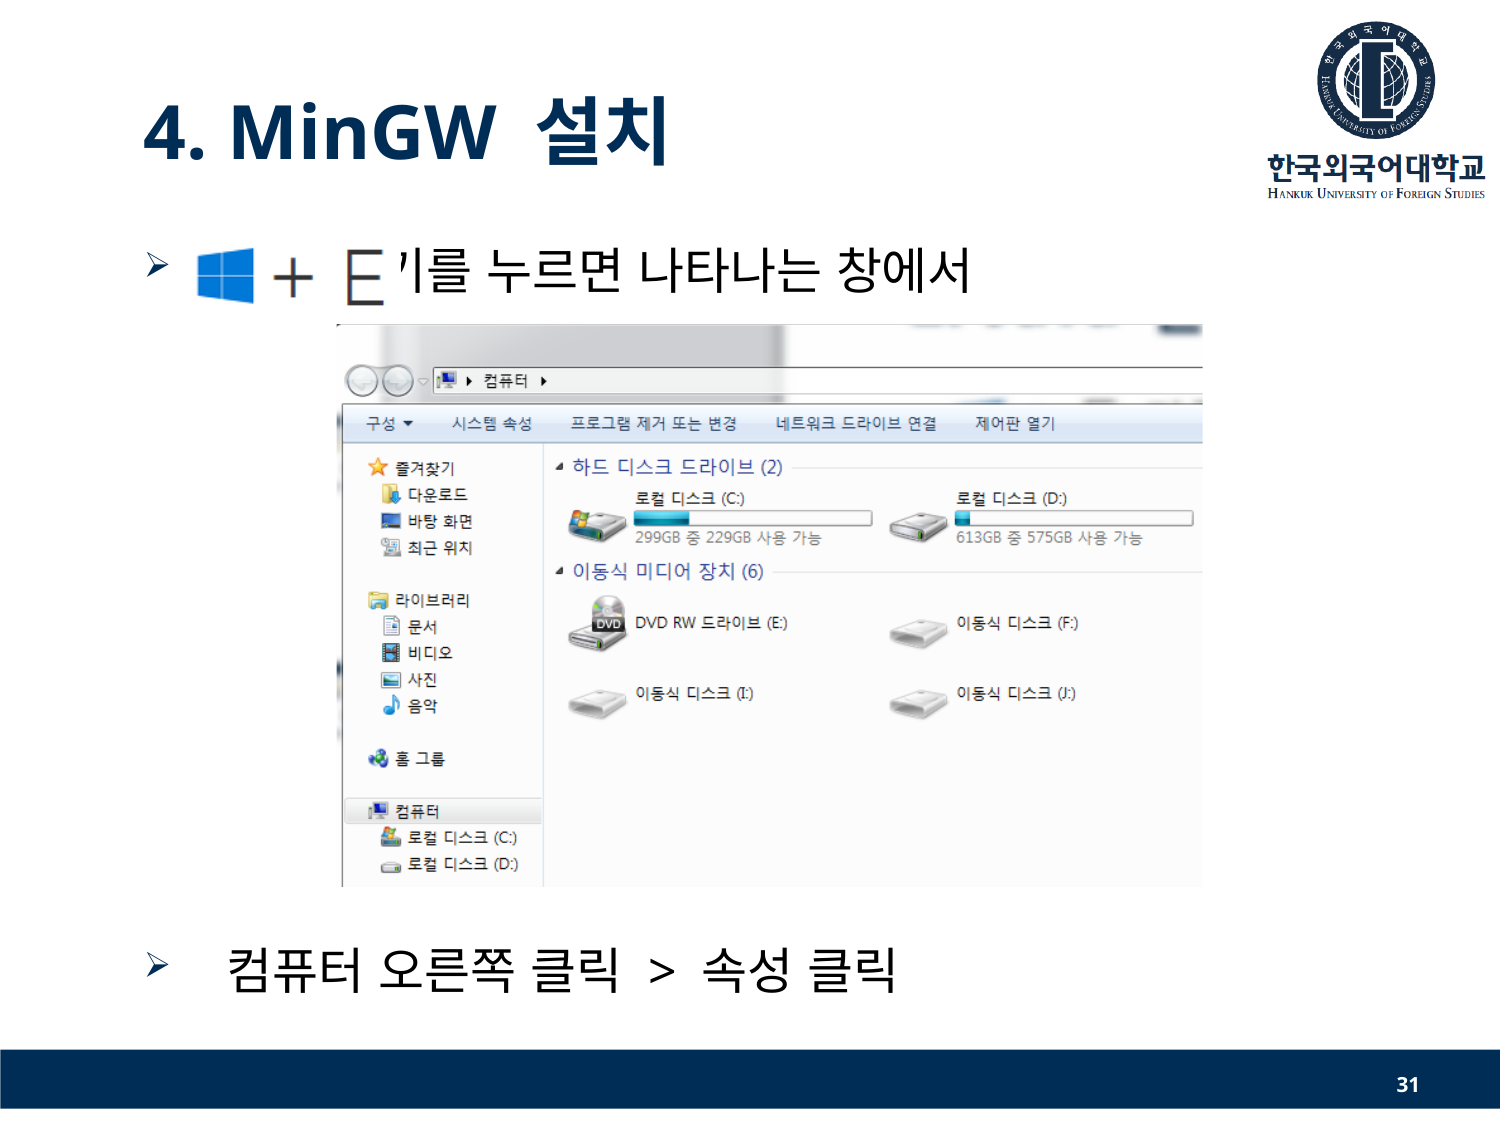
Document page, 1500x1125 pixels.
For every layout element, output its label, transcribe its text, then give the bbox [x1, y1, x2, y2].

list 키를 누르면 나타나는 창에서 컴퓨터 오른쪽 클릭 > 속성 클릭 [128, 231, 1471, 1024]
picture [1244, 0, 1500, 208]
picture [182, 231, 1203, 887]
slide_number 31 [1356, 1064, 1436, 1107]
title 4. MinGW 설치 [128, 20, 1301, 183]
